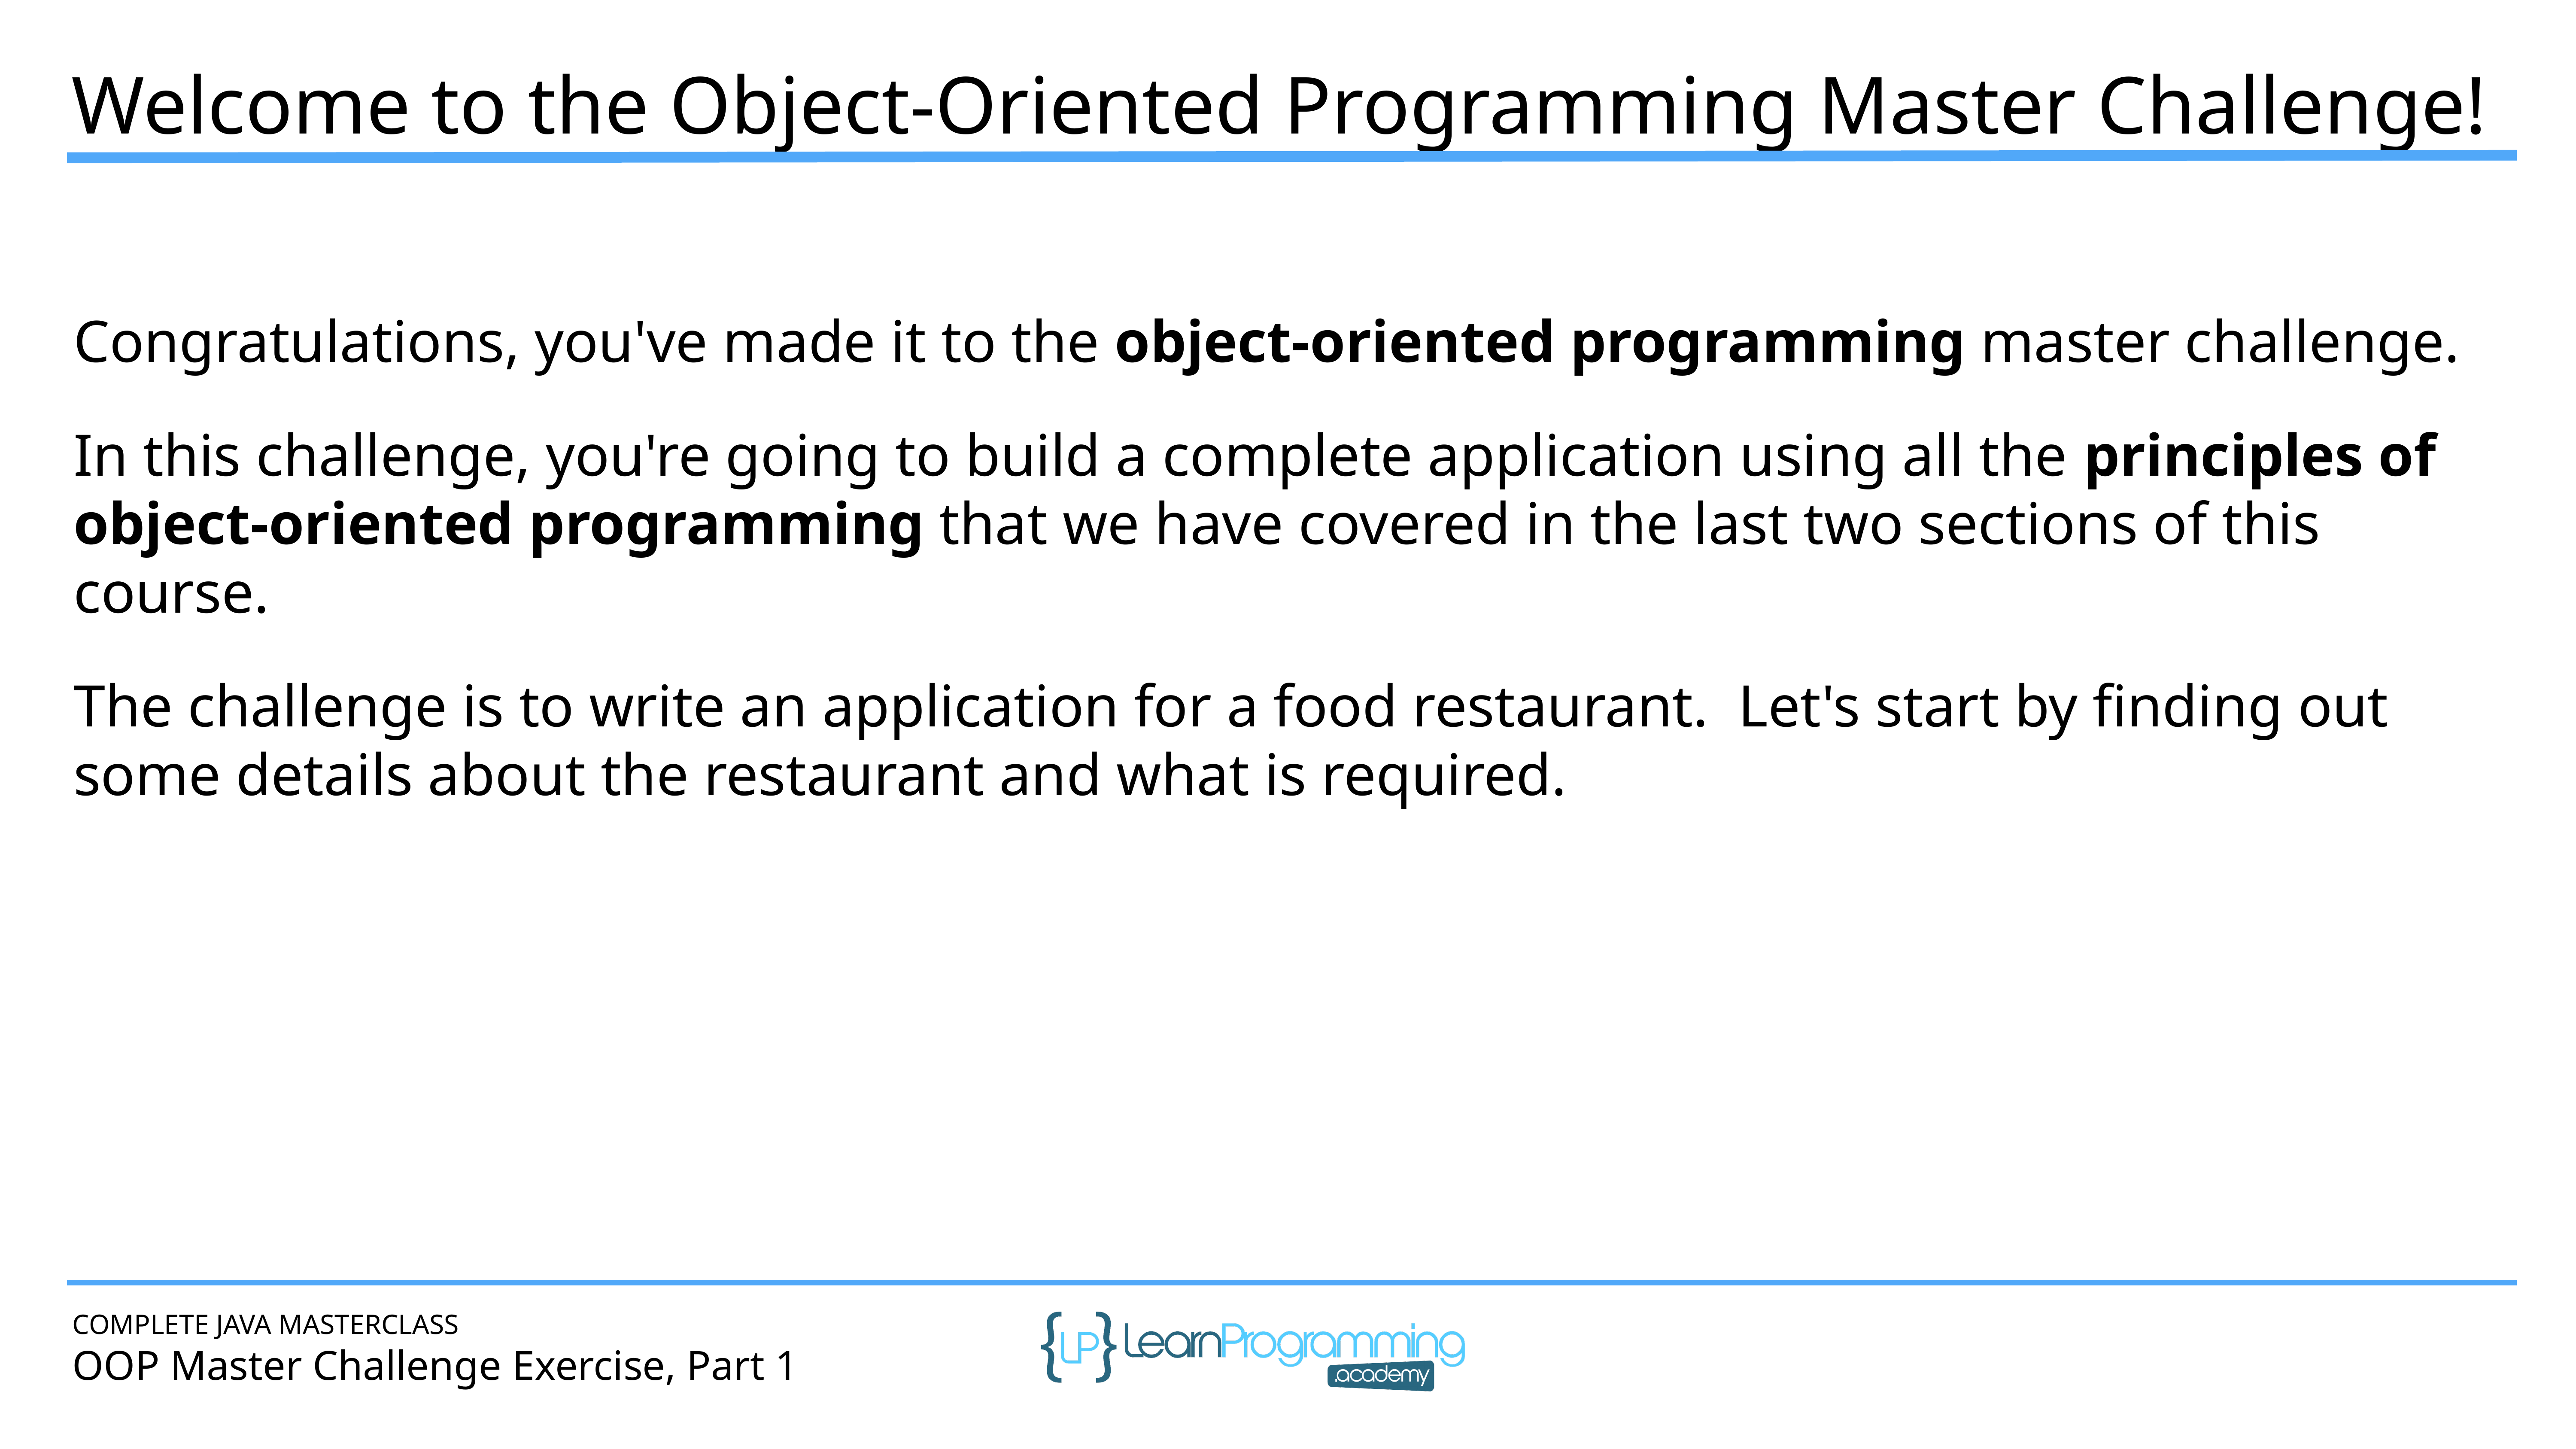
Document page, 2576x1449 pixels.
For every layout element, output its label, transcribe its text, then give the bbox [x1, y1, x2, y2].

text_box Congratulations, you've made it to the object-oriented programming master challenge. In this challenge, you're going to build a complete application using all the principles of object-oriented programming that we have covered in the last two sections of this course. The challenge is to write an application for a food restaurant. Let's start by finding out some details about the restaurant and what is required. [67, 301, 2517, 1139]
text_box COMPLETE JAVA MASTERCLASS OOP Master Challenge Exercise, Part 1 [67, 1302, 1030, 1394]
text_box Welcome to the Object-Oriented Programming Master Challenge! [66, 49, 2493, 155]
picture [1032, 1302, 1477, 1400]
